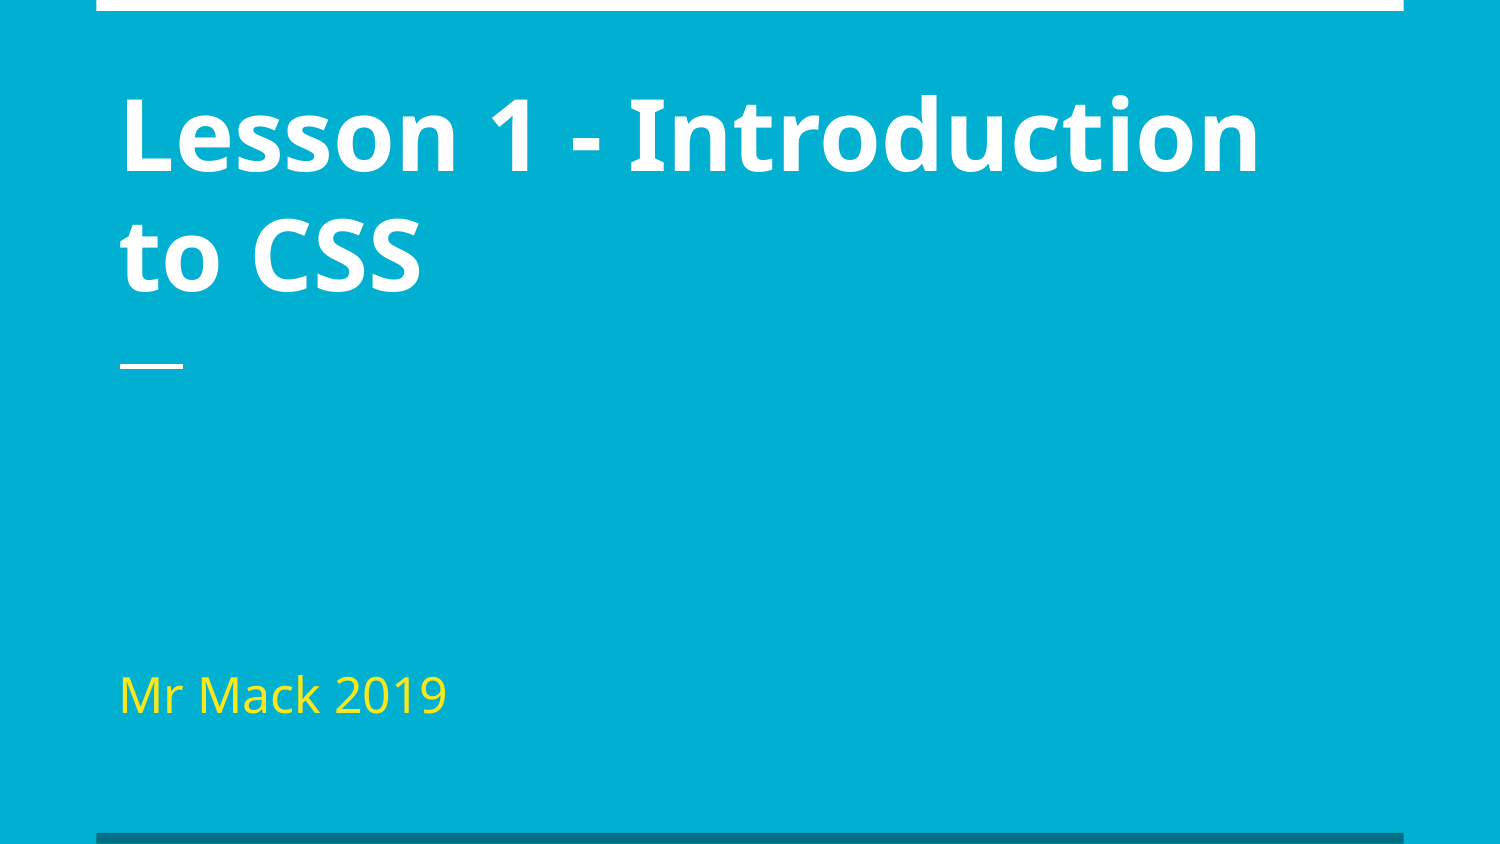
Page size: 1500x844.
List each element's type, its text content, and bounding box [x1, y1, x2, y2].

title Lesson 1 - Introduction to CSS [103, 22, 1399, 327]
subtitle Mr Mack 2019 [103, 529, 1399, 739]
